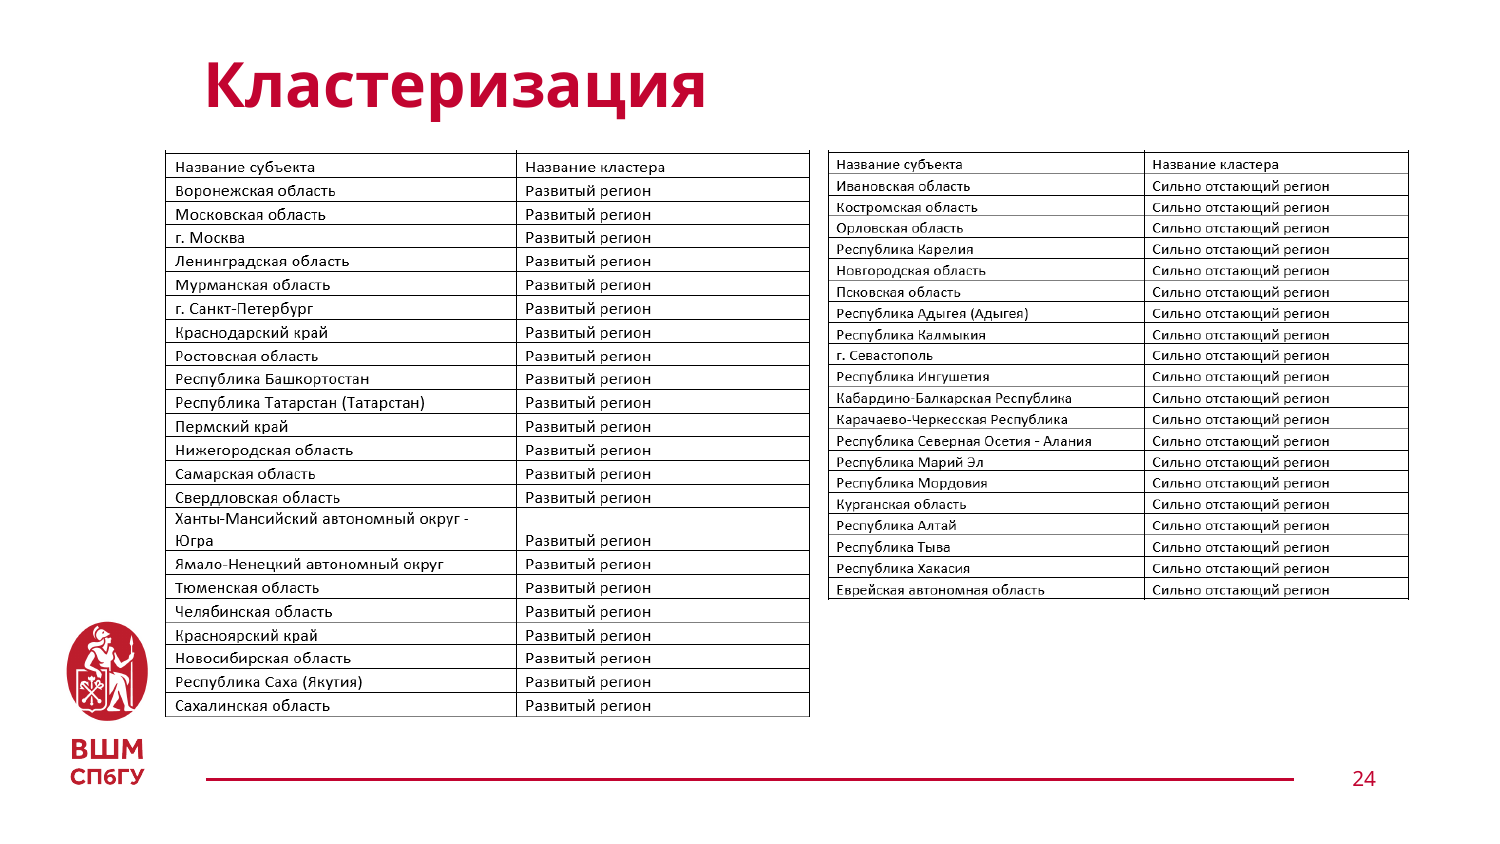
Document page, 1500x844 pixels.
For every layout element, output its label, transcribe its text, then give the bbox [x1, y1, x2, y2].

picture [824, 150, 1410, 601]
slide_number 24 [1337, 747, 1399, 812]
picture [24, 150, 812, 824]
title Кластеризация [188, 30, 1316, 135]
